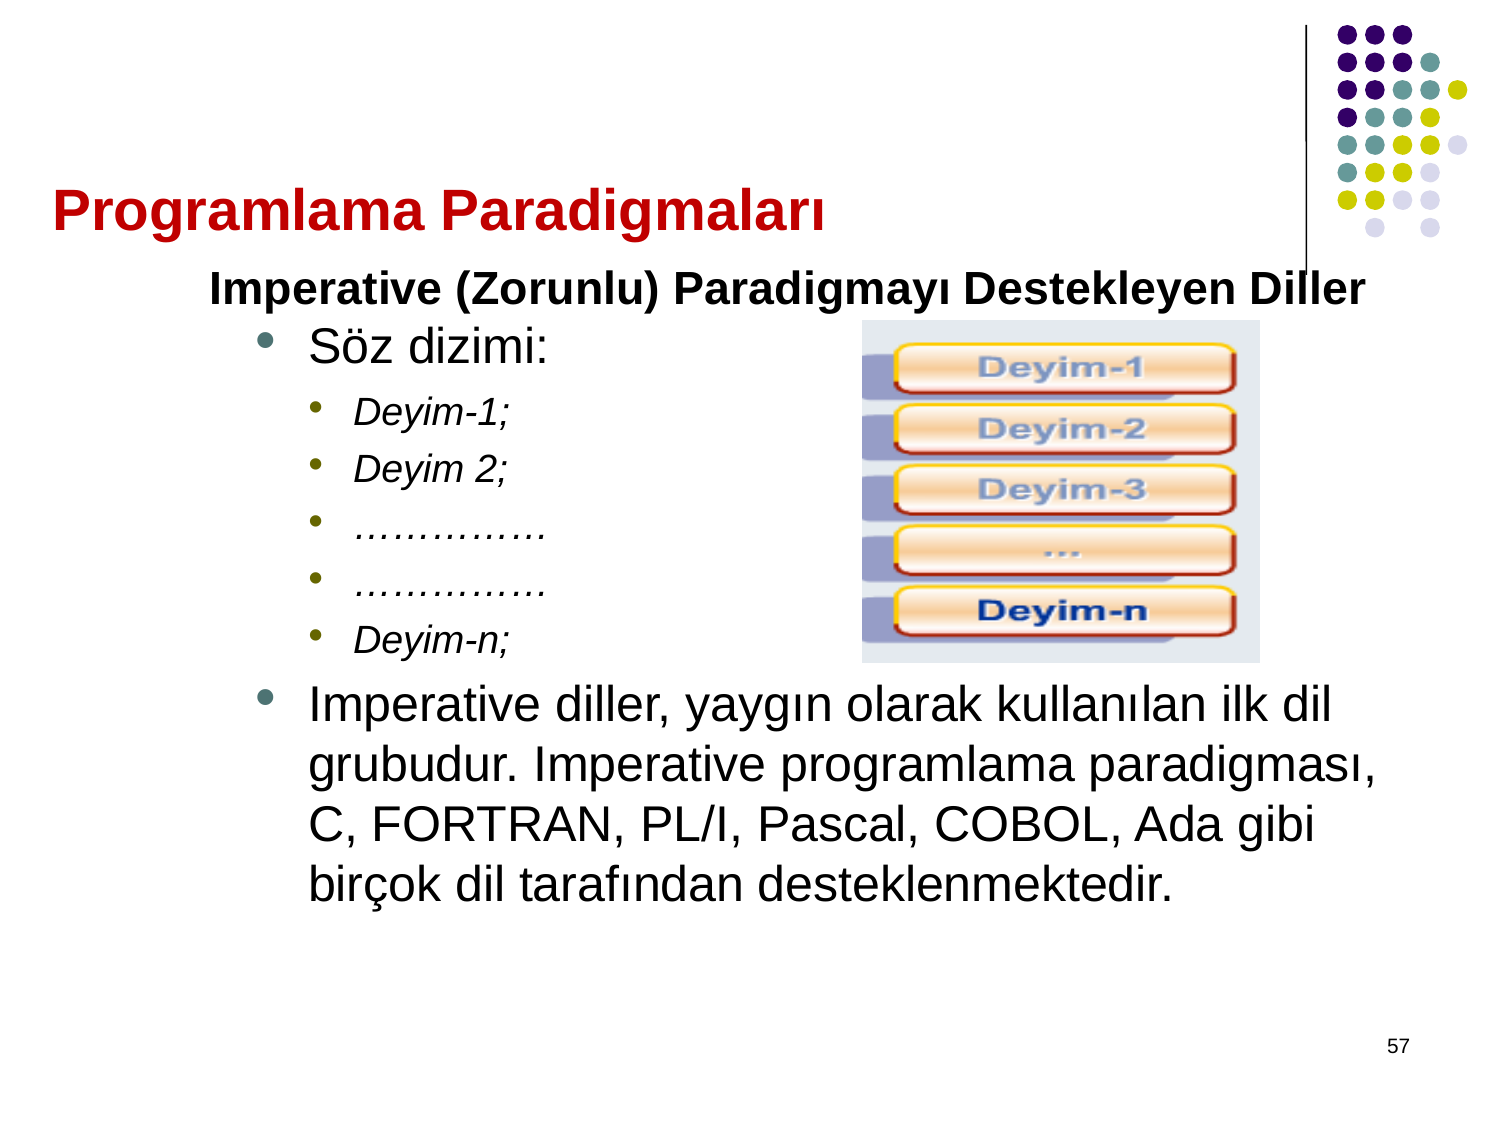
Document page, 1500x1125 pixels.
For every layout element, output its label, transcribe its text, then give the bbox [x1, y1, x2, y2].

slide_number 57 [1074, 1025, 1425, 1100]
list Imperative (Zorunlu) Paradigmayı Destekleyen Diller Söz dizimi: Deyim‐1; Deyim 2; …………… …………… Deyim‐n; Imperative diller, yaygın olarak kullanılan ilk dil grubudur. Imperative programlama paradigması, C, FORTRAN, PL/I, Pascal, COBOL, Ada gibi birçok dil tarafından desteklenmektedir. [187, 249, 1400, 974]
title Programlama Paradigmaları [35, 35, 1302, 252]
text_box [862, 320, 1260, 663]
